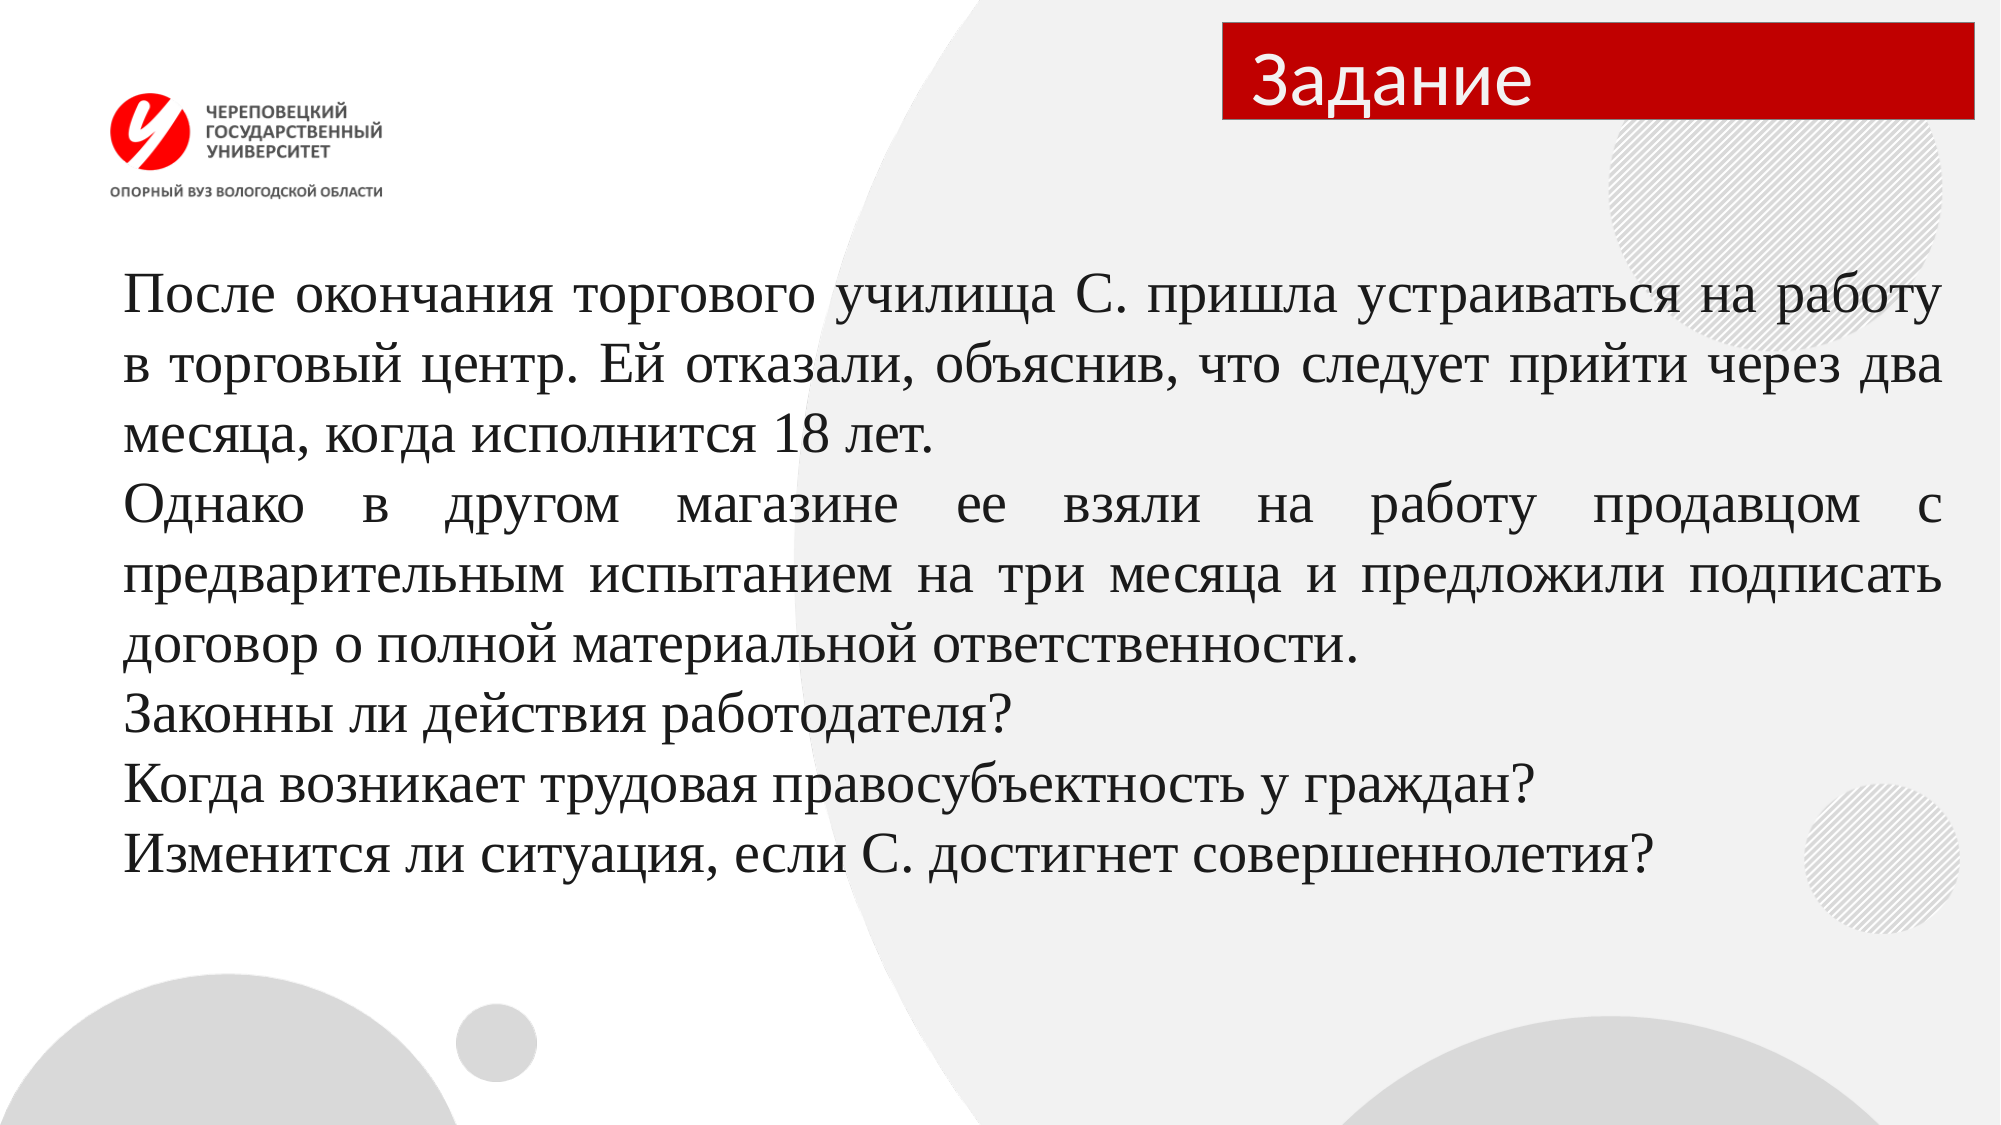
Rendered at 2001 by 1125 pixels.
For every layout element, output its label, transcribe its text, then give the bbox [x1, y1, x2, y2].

text_box После окончания торгового училища С. пришла устраиваться на работу в торговый центр. Ей отказали, объяснив, что следует прийти через два месяца, когда исполнится 18 лет. Однако в другом магазине ее взяли на работу продавцом с предварительным испытанием на три месяца и предложили подписать договор о полной материальной ответственности. Законны ли действия работодателя? Когда возникает трудовая правосубъектность у граждан? Изменится ли ситуация, если С. достигнет совершеннолетия? [108, 247, 1959, 892]
title Задание [1222, 22, 1975, 120]
picture [0, 0, 2001, 1125]
